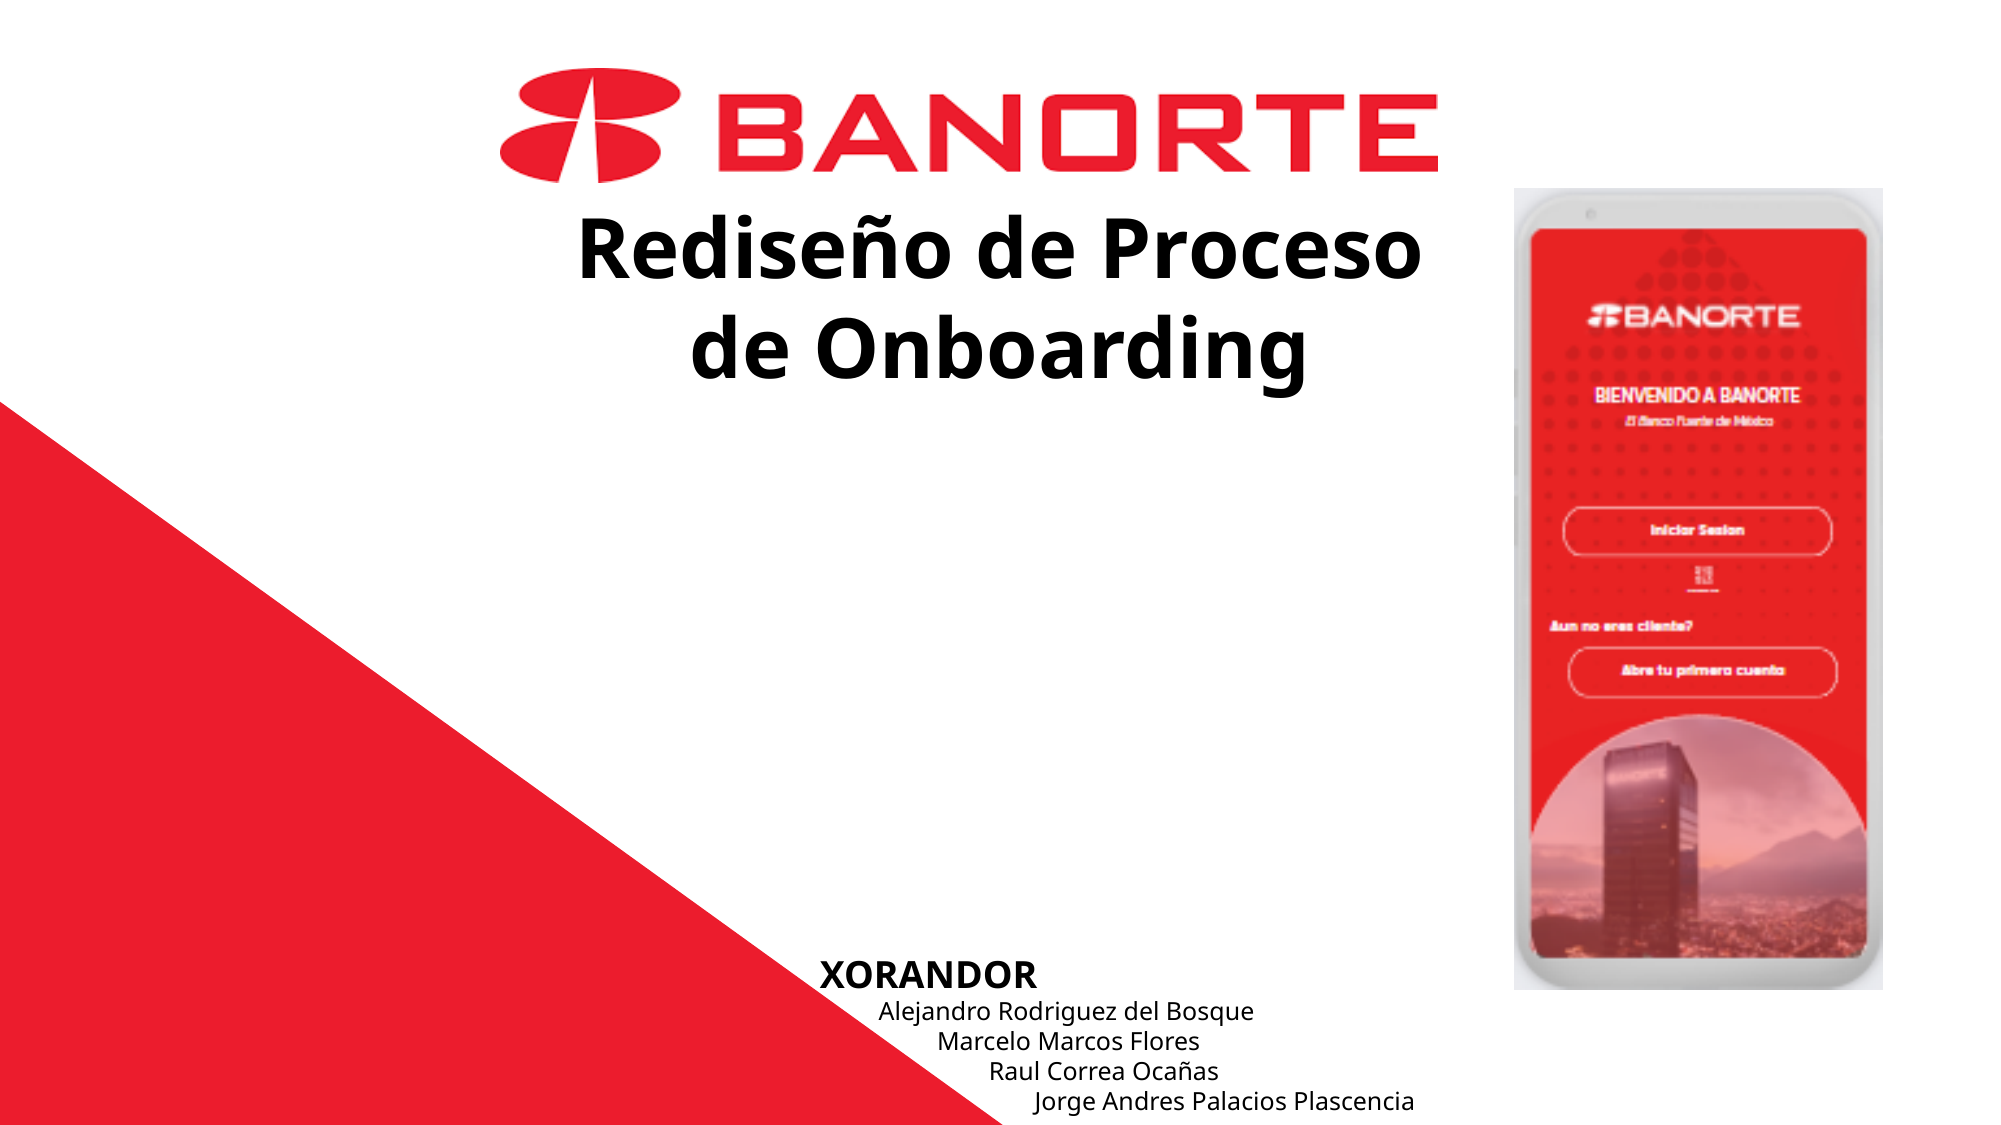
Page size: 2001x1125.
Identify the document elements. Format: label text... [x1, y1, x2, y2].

picture [1513, 187, 1884, 991]
text_box [0, 401, 1003, 1125]
picture [499, 67, 1438, 183]
text_box Rediseño de Proceso de Onboarding [514, 188, 1486, 403]
text_box XORANDOR Alejandro Rodriguez del Bosque Marcelo Marcos Flores Raul Correa Ocañas Jorge Andres Palacios Plascencia [805, 943, 1543, 1123]
